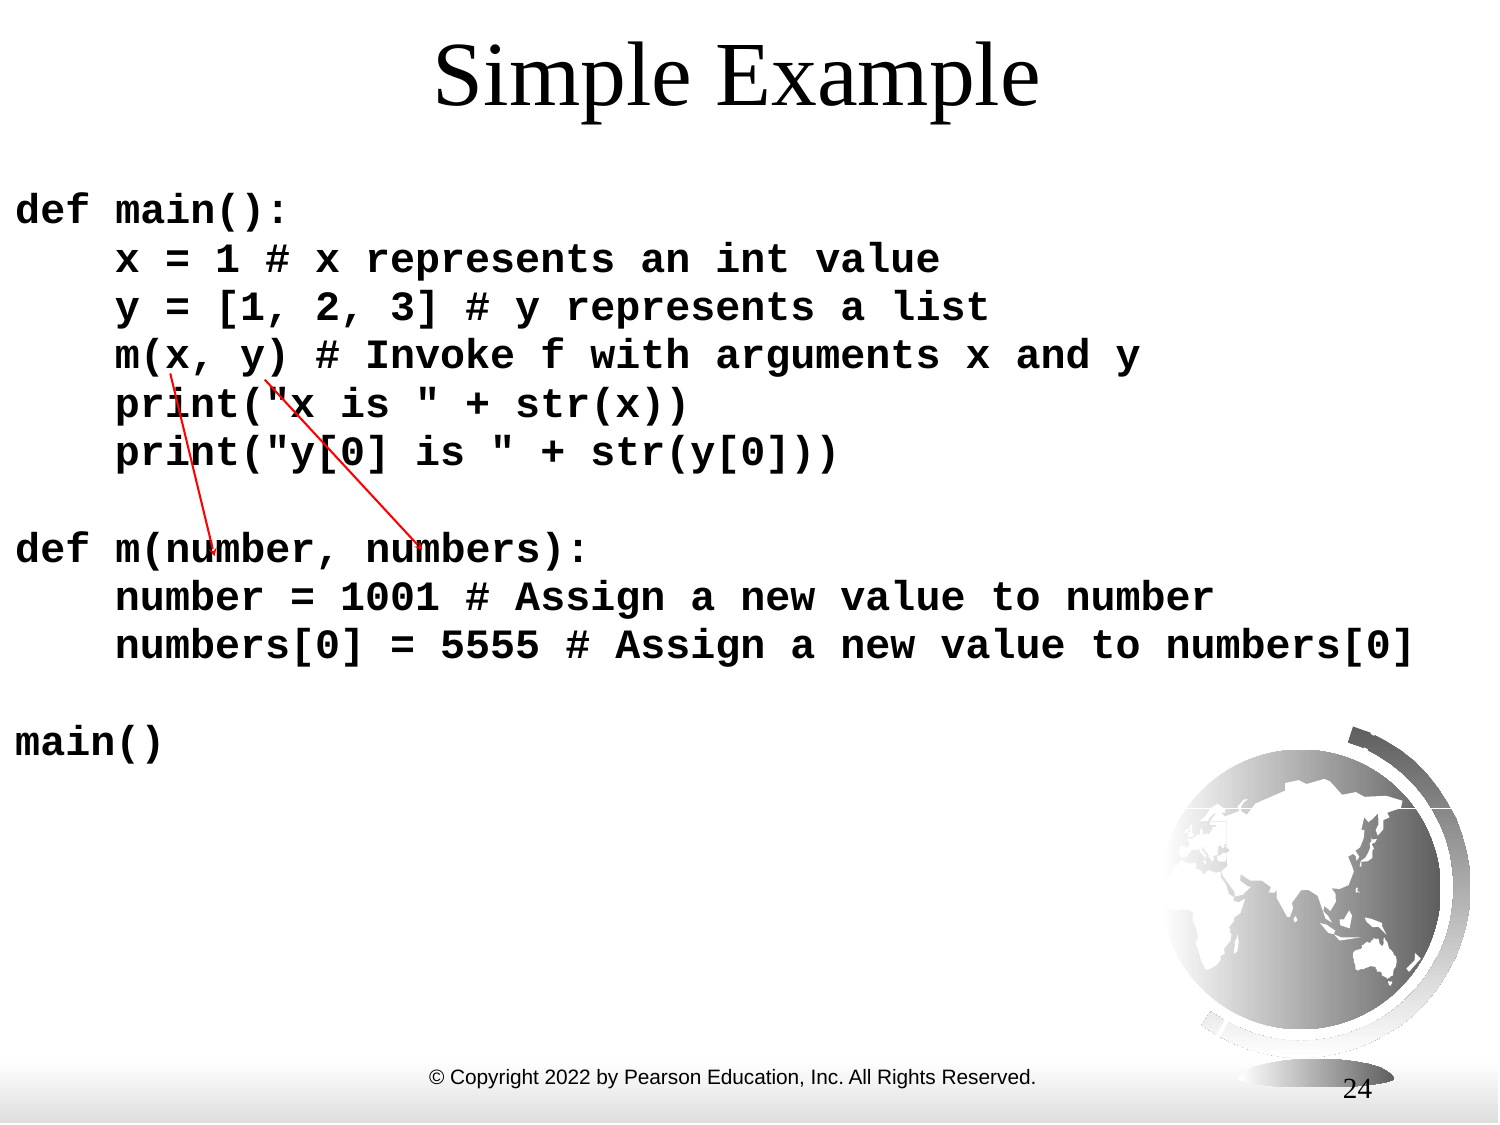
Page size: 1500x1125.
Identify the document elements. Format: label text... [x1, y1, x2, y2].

slide_number 24 [1074, 1049, 1388, 1125]
list def main(): x = 1 # x represents an int value y = [1, 2, 3] # y represents a list m(x, y) # Invoke f with arguments x and y print("x is " + str(x)) print("y[0] is " + str(y[0])) def m(number, numbers): number = 1001 # Assign a new value to number numbers[0] = 5555 # Assign a new value to numbers[0] main() [0, 184, 1500, 809]
text_box [413, 541, 423, 550]
text_box [208, 547, 217, 557]
title Simple Example [99, 24, 1375, 113]
